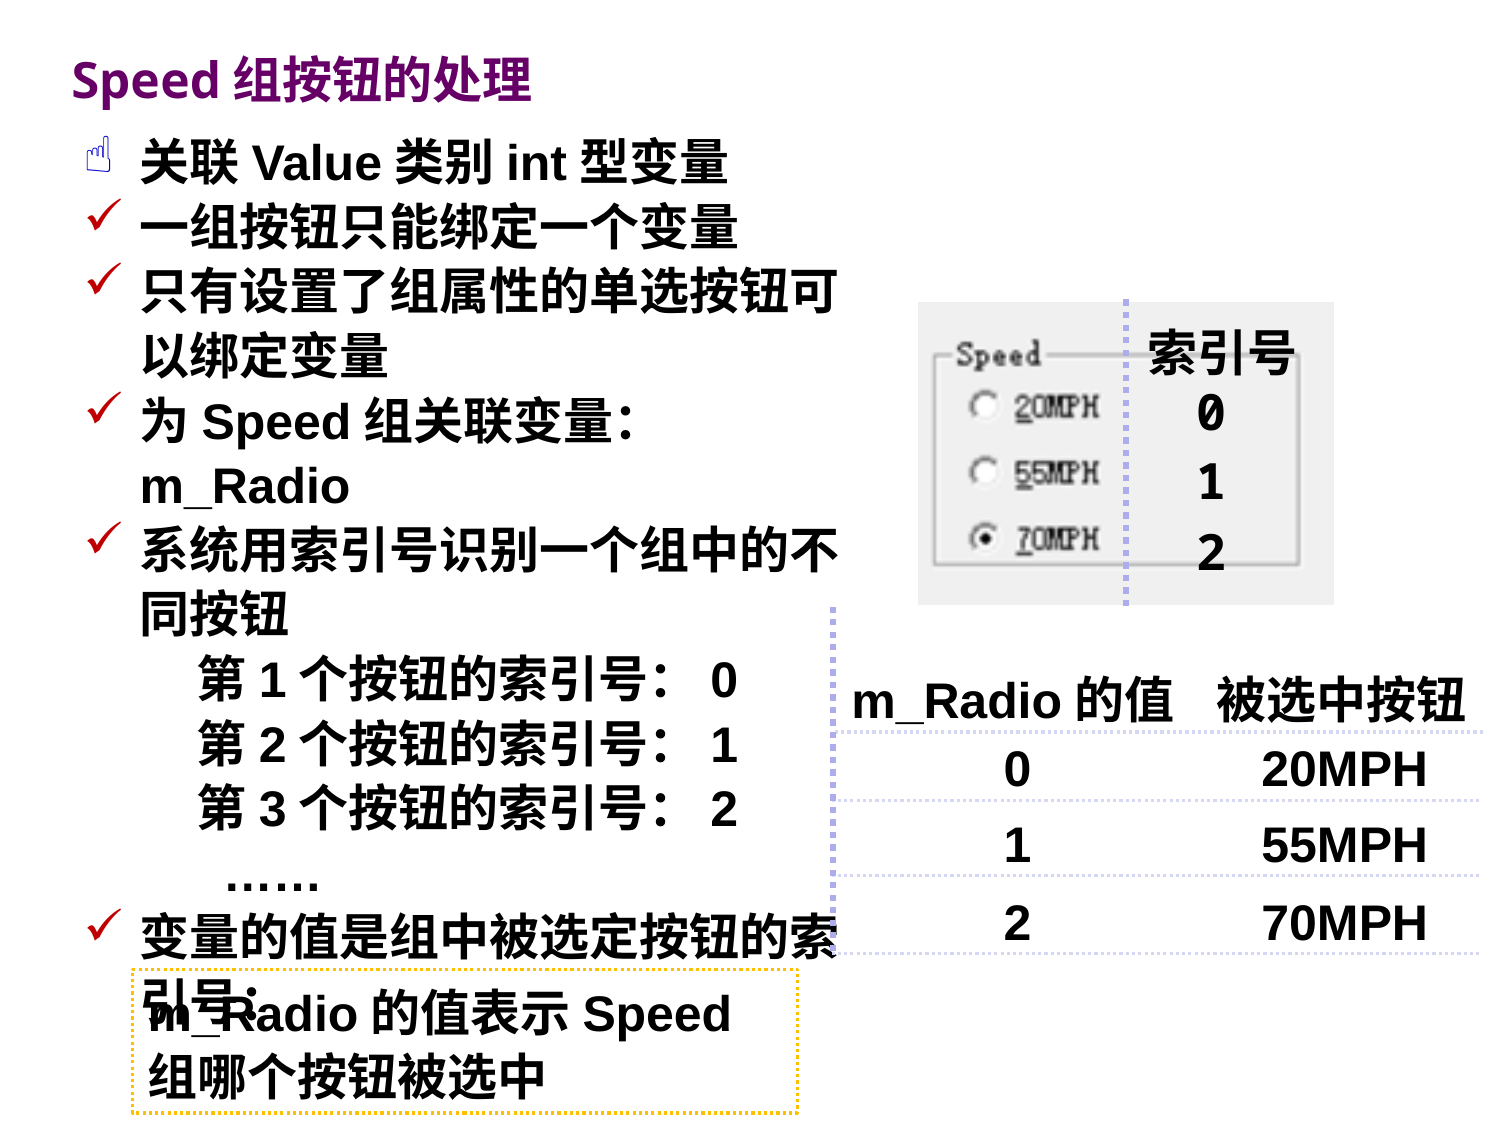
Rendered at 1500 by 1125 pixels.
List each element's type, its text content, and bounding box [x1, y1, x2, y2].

picture [1127, 302, 1334, 605]
picture [918, 302, 1125, 605]
text_box m_Radio的值 [837, 656, 1201, 731]
text_box 0 [988, 724, 1141, 731]
text_box 0 [988, 740, 1141, 799]
text_box Speed组按钮的处理 [55, 40, 966, 116]
text_box 关联Value类别int型变量 一组按钮只能绑定一个变量 只有设置了组属性的单选按钮可以绑定变量 为Speed组关联变量：m_Radio 系统用索引号识别一个组中的不同按钮 第1个按钮的索引号：0 第2个按钮的索引号：1 第3个按钮的索引号：2 …… 变量的值是组中被选定按钮的索引号： [0, 118, 901, 1125]
text_box 20MPH [1246, 724, 1447, 731]
text_box 1 [988, 809, 1141, 875]
text_box 被选中按钮 [1201, 656, 1500, 737]
text_box 2 [988, 884, 1141, 953]
text_box 70MPH [1246, 884, 1447, 953]
text_box m_Radio的值表示Speed组哪个按钮被选中 [132, 969, 798, 1114]
text_box 20MPH [1246, 740, 1447, 799]
text_box 索引号 [1338, 309, 1346, 389]
text_box 55MPH [1246, 809, 1447, 875]
